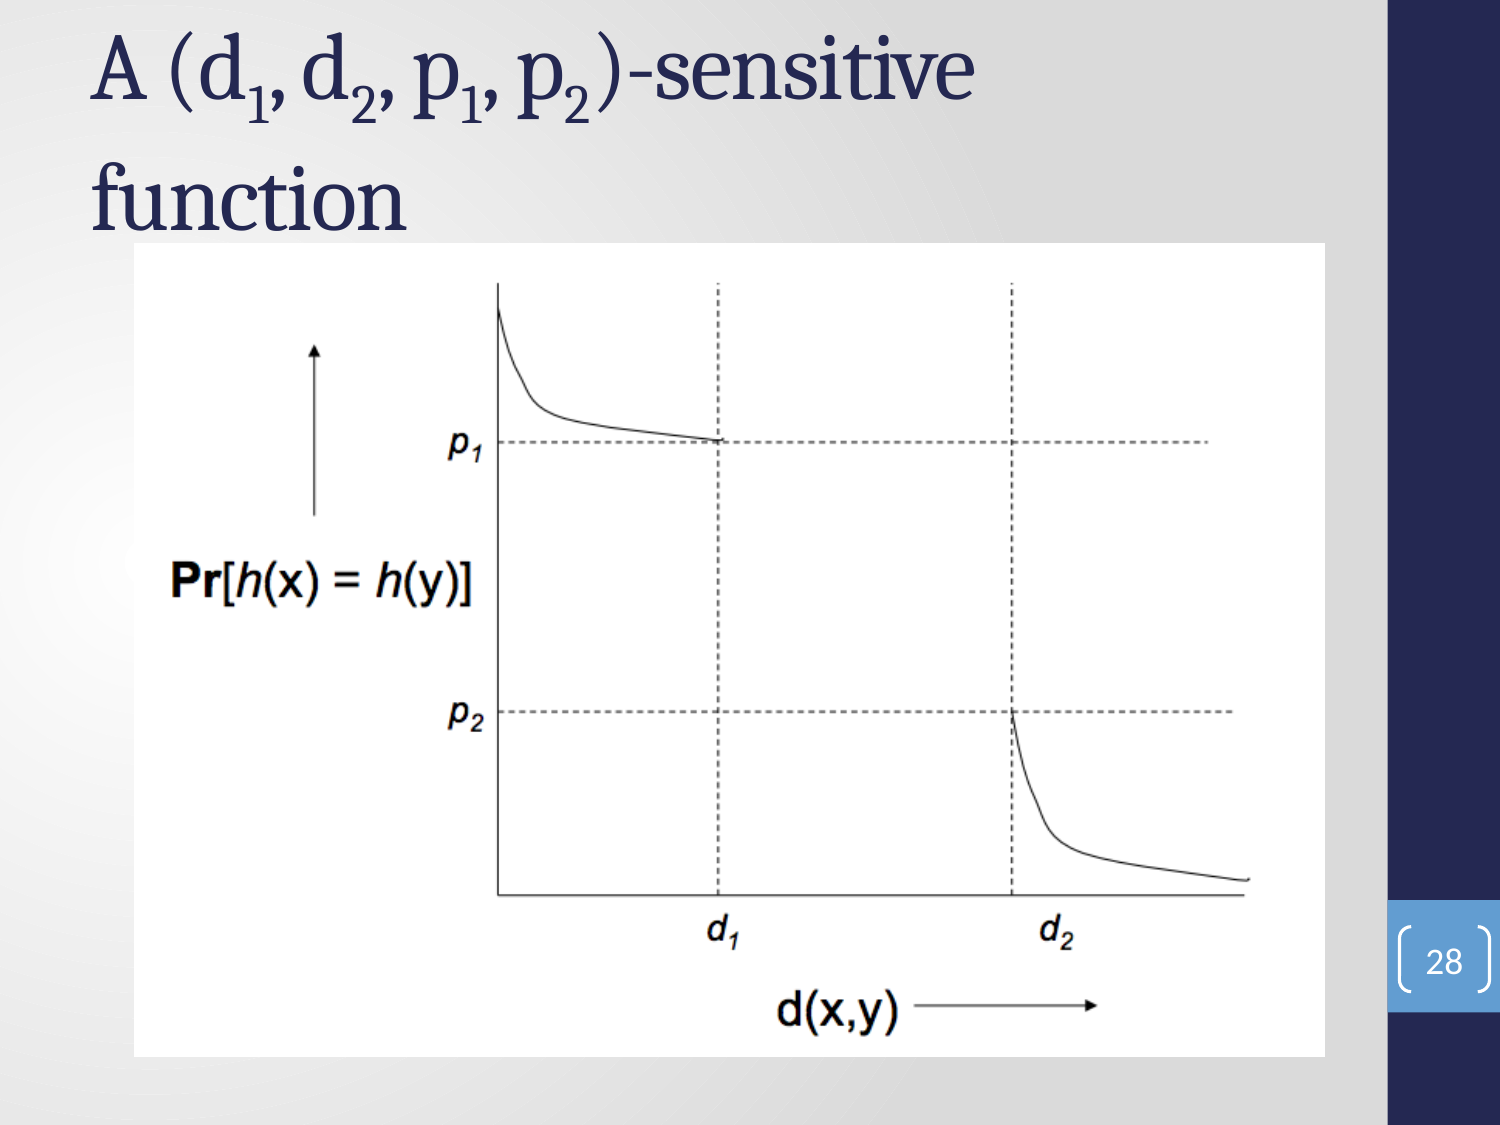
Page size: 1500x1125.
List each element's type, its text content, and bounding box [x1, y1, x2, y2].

slide_number 28 [1397, 925, 1492, 994]
picture [133, 243, 1326, 1058]
title A (d1, d2, p1, p2)-sensitive function [75, 45, 1325, 209]
